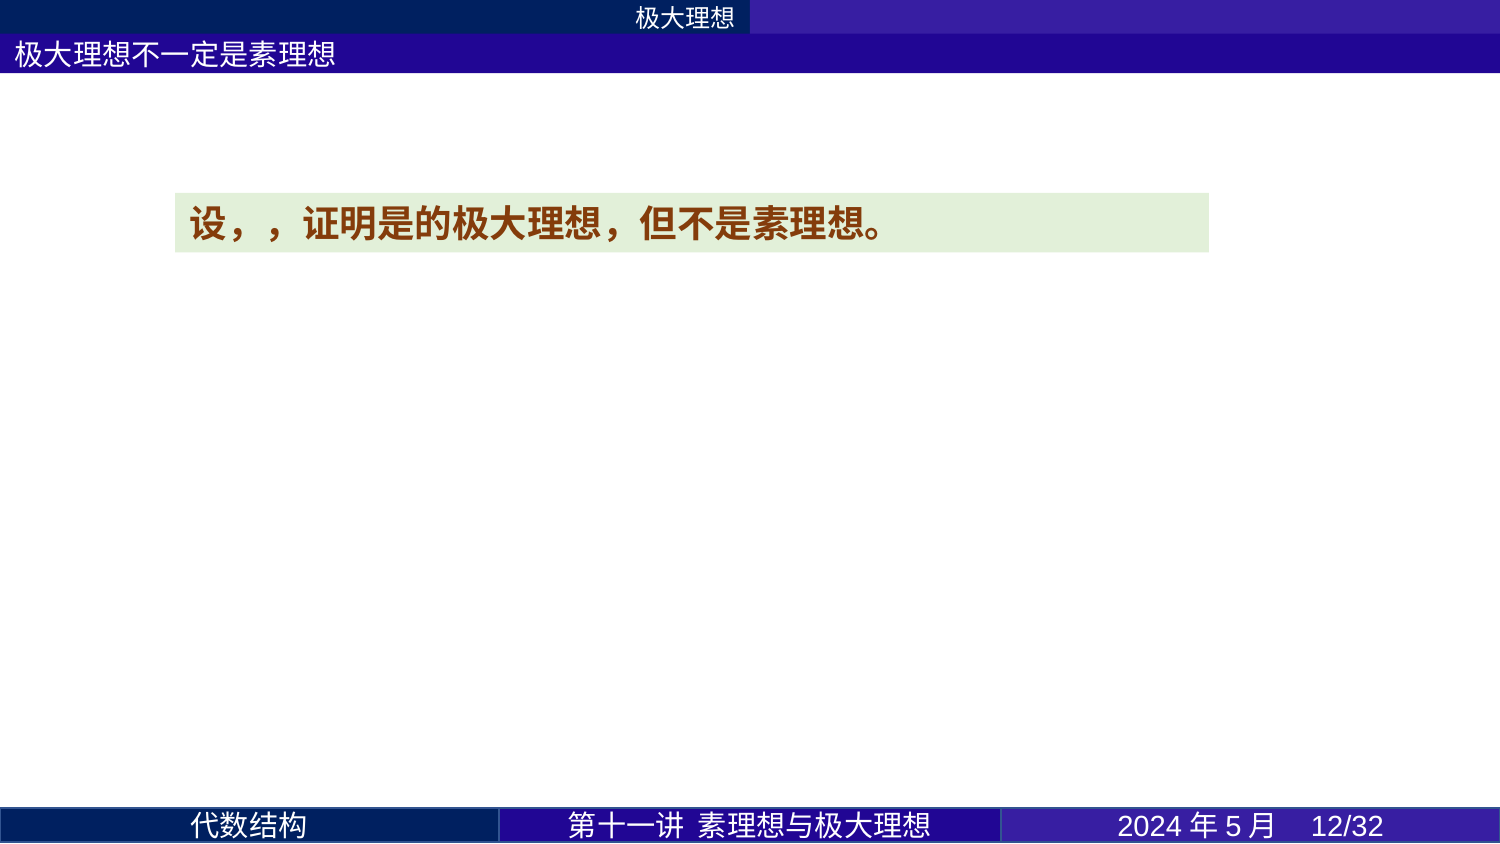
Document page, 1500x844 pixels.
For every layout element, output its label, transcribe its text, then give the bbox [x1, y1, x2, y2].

text_box 极大理想不一定是素理想 [0, 33, 1500, 74]
text_box 极大理想 [0, 0, 749, 33]
text_box 代数结构 [0, 807, 498, 843]
text_box [749, 0, 1500, 33]
text_box 2024年5月 12/32 [1000, 807, 1500, 843]
text_box 第十一讲 素理想与极大理想 [498, 807, 1000, 843]
